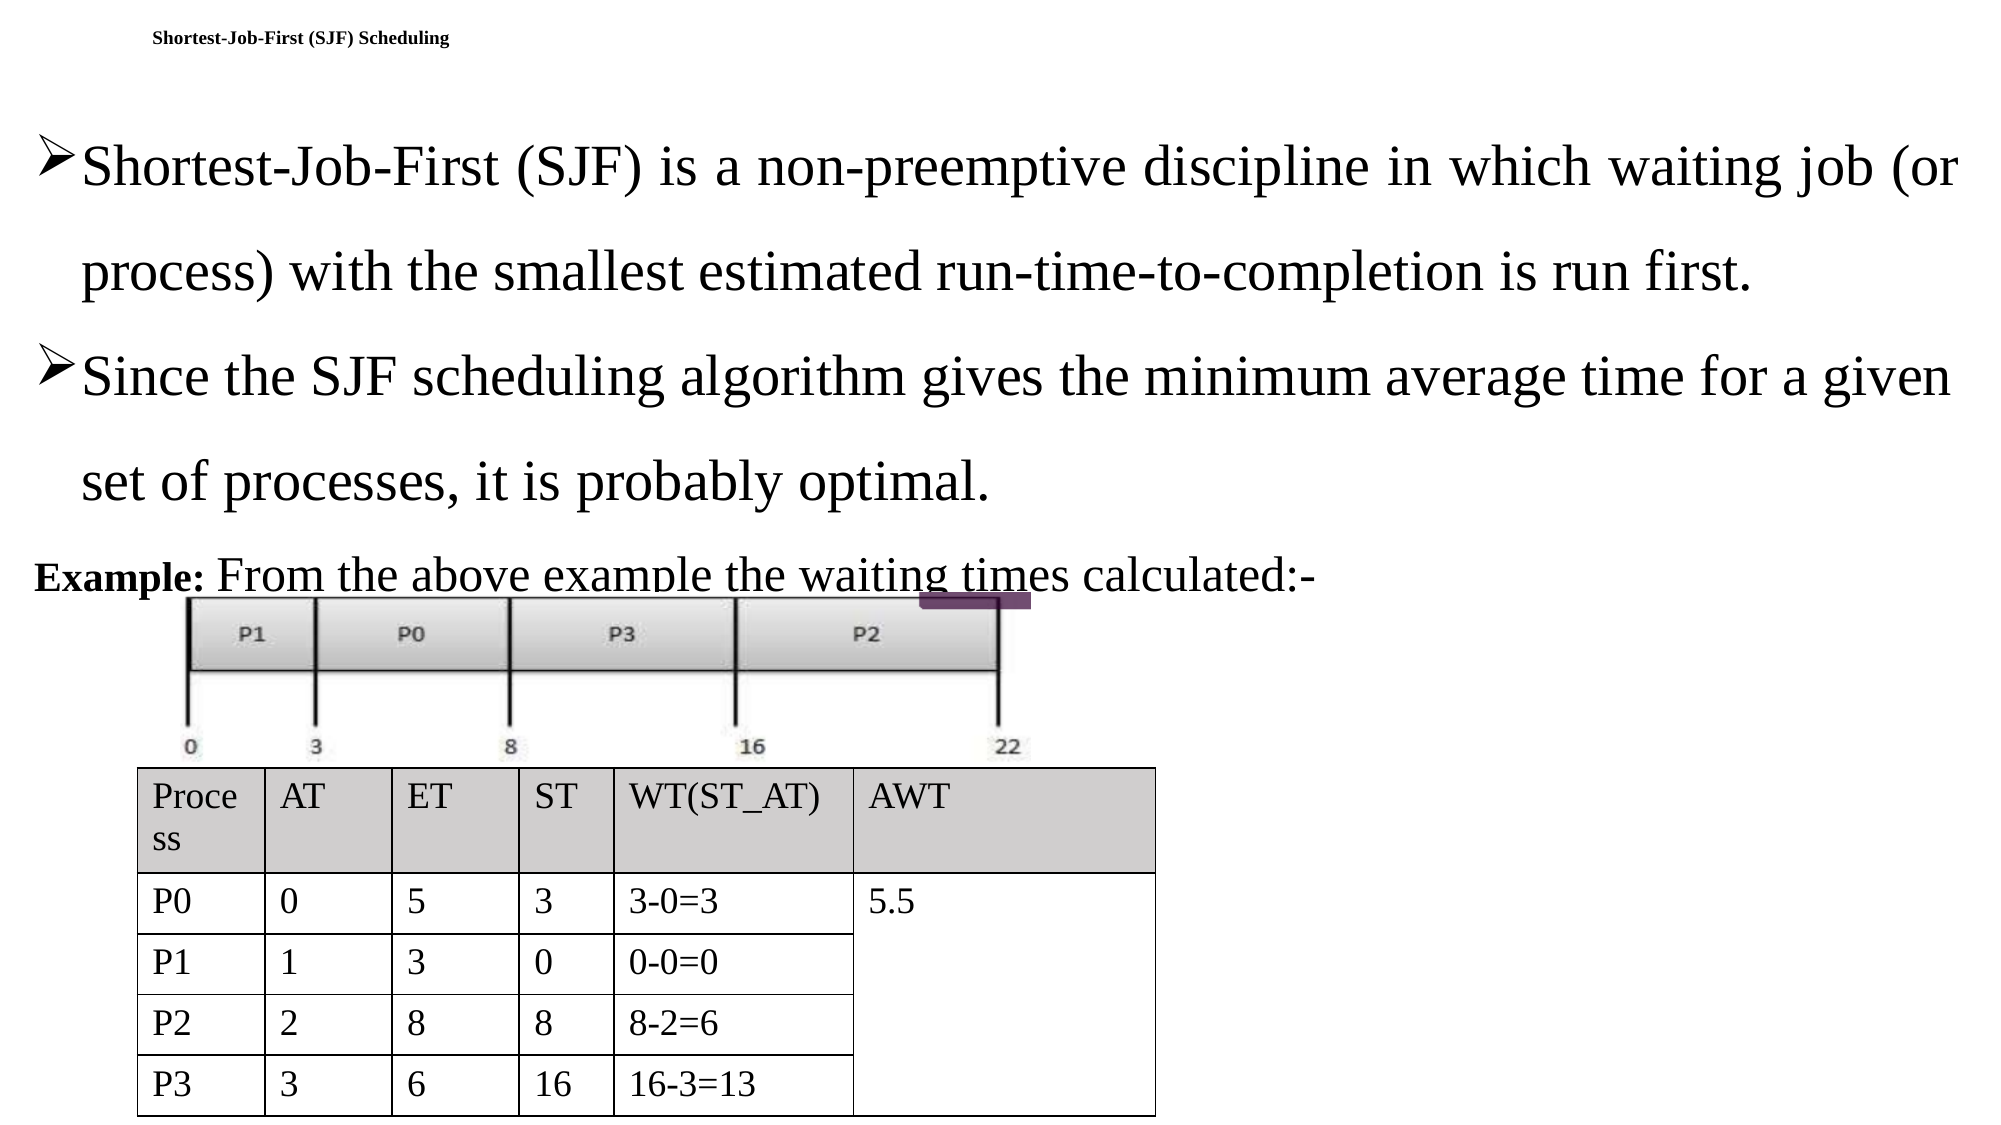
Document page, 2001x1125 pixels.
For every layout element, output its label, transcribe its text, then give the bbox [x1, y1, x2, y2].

table_cell 3 [393, 935, 518, 994]
table_cell 1 [266, 935, 391, 994]
table_cell P3 [138, 1056, 264, 1115]
table_cell 5.5 [854, 874, 1155, 1115]
table_header ET [393, 769, 518, 872]
title Shortest-Job-First (SJF) Scheduling [137, 0, 1863, 84]
table_cell 16 [520, 1056, 613, 1115]
table_cell 6 [393, 1056, 518, 1115]
table_cell 5 [393, 874, 518, 933]
table_cell 16-3=13 [615, 1056, 853, 1115]
text_box Shortest-Job-First (SJF) is a non-preemptive discipline in which waiting job (or process) with the smallest estimated run-time-to-completion is run first. Since the SJF scheduling algorithm gives the minimum average time for a given set of processes, it is probably optimal. Example: From the above example the waiting times calculated:- [19, 84, 1976, 677]
table_cell 3-0=3 [615, 874, 853, 933]
table_cell 0 [520, 935, 613, 994]
table_header ST [520, 769, 613, 872]
table_header WT(ST_AT) [615, 769, 853, 872]
table_header AWT [854, 769, 1155, 872]
table_cell 0-0=0 [615, 935, 853, 994]
table_cell 3 [266, 1056, 391, 1115]
picture [180, 592, 1031, 768]
table_header Process [138, 769, 264, 872]
table_cell P0 [138, 874, 264, 933]
table_header AT [266, 769, 391, 872]
table_cell 0 [266, 874, 391, 933]
table_cell P1 [138, 935, 264, 994]
table_cell 2 [266, 995, 391, 1054]
table_cell 8 [520, 995, 613, 1054]
table_cell 3 [520, 874, 613, 933]
table_cell P2 [138, 995, 264, 1054]
table_cell 8-2=6 [615, 995, 853, 1054]
table_cell 8 [393, 995, 518, 1054]
